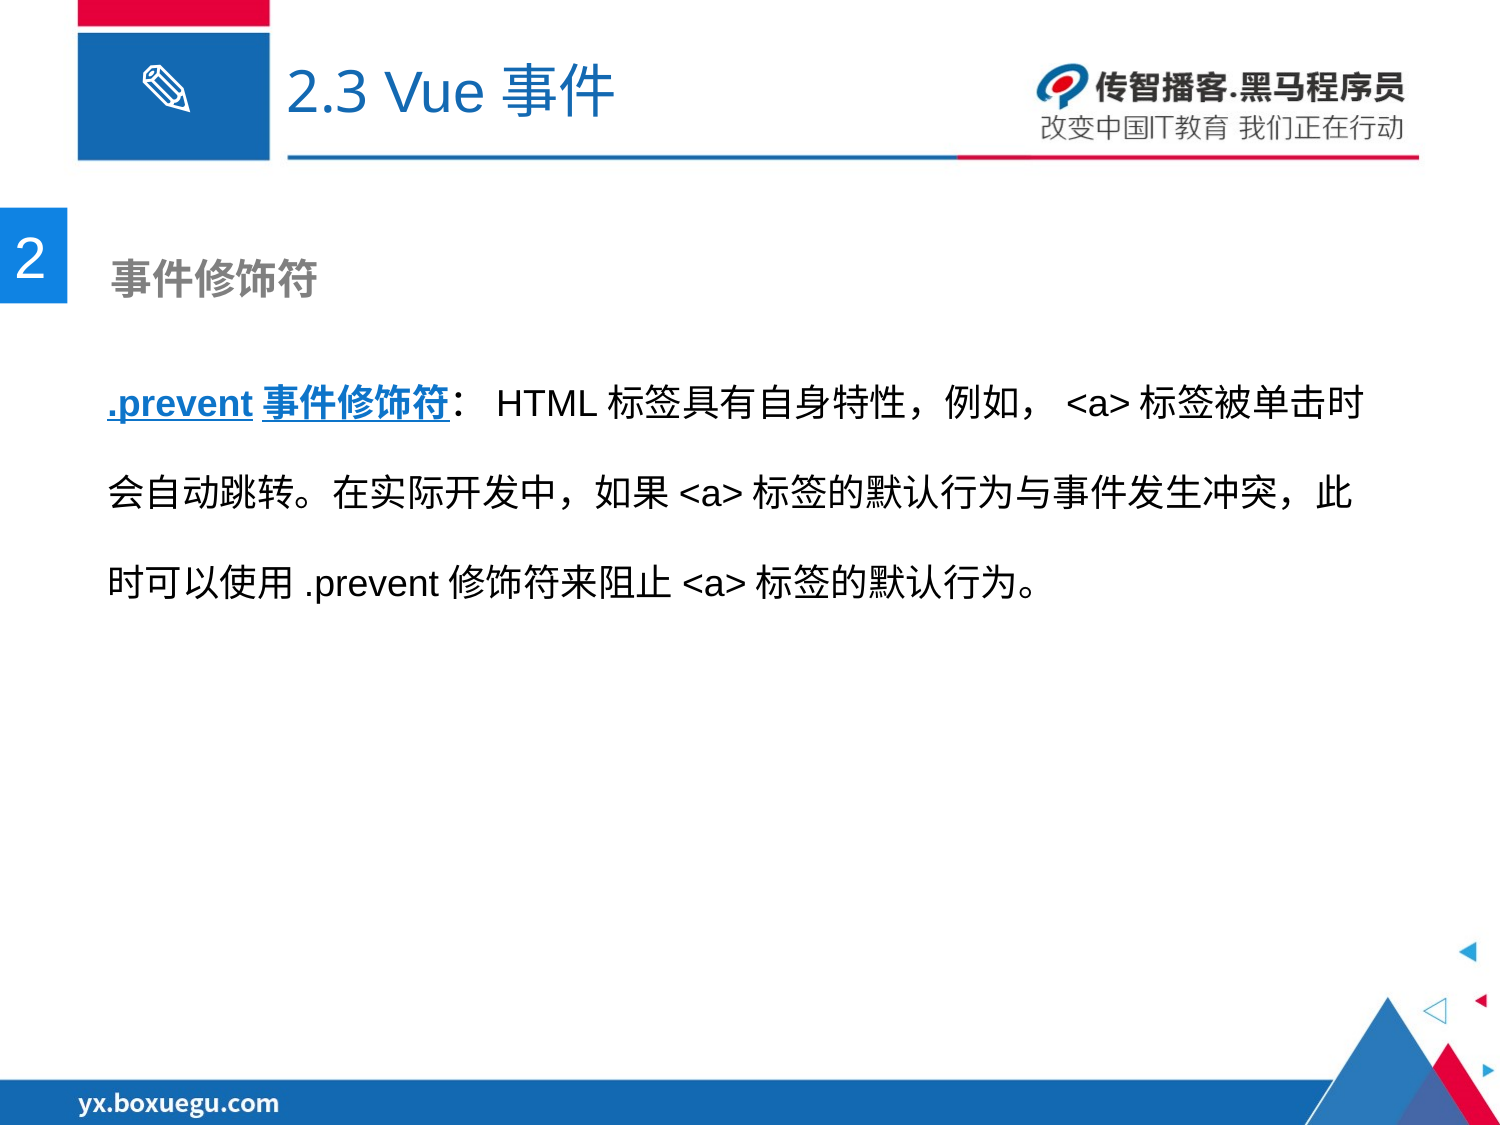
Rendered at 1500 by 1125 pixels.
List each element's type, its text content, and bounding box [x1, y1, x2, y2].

picture [0, 0, 1500, 1125]
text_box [0, 207, 68, 304]
title 2.3 Vue事件 [271, 25, 1046, 153]
text_box 事件修饰符 [69, 245, 842, 355]
text_box .prevent事件修饰符：HTML标签具有自身特性，例如，<a>标签被单击时会自动跳转。在实际开发中，如果<a>标签的默认行为与事件发生冲突，此时可以使用.prevent修饰符来阻止<a>标签的默认行为。 [92, 326, 1390, 612]
